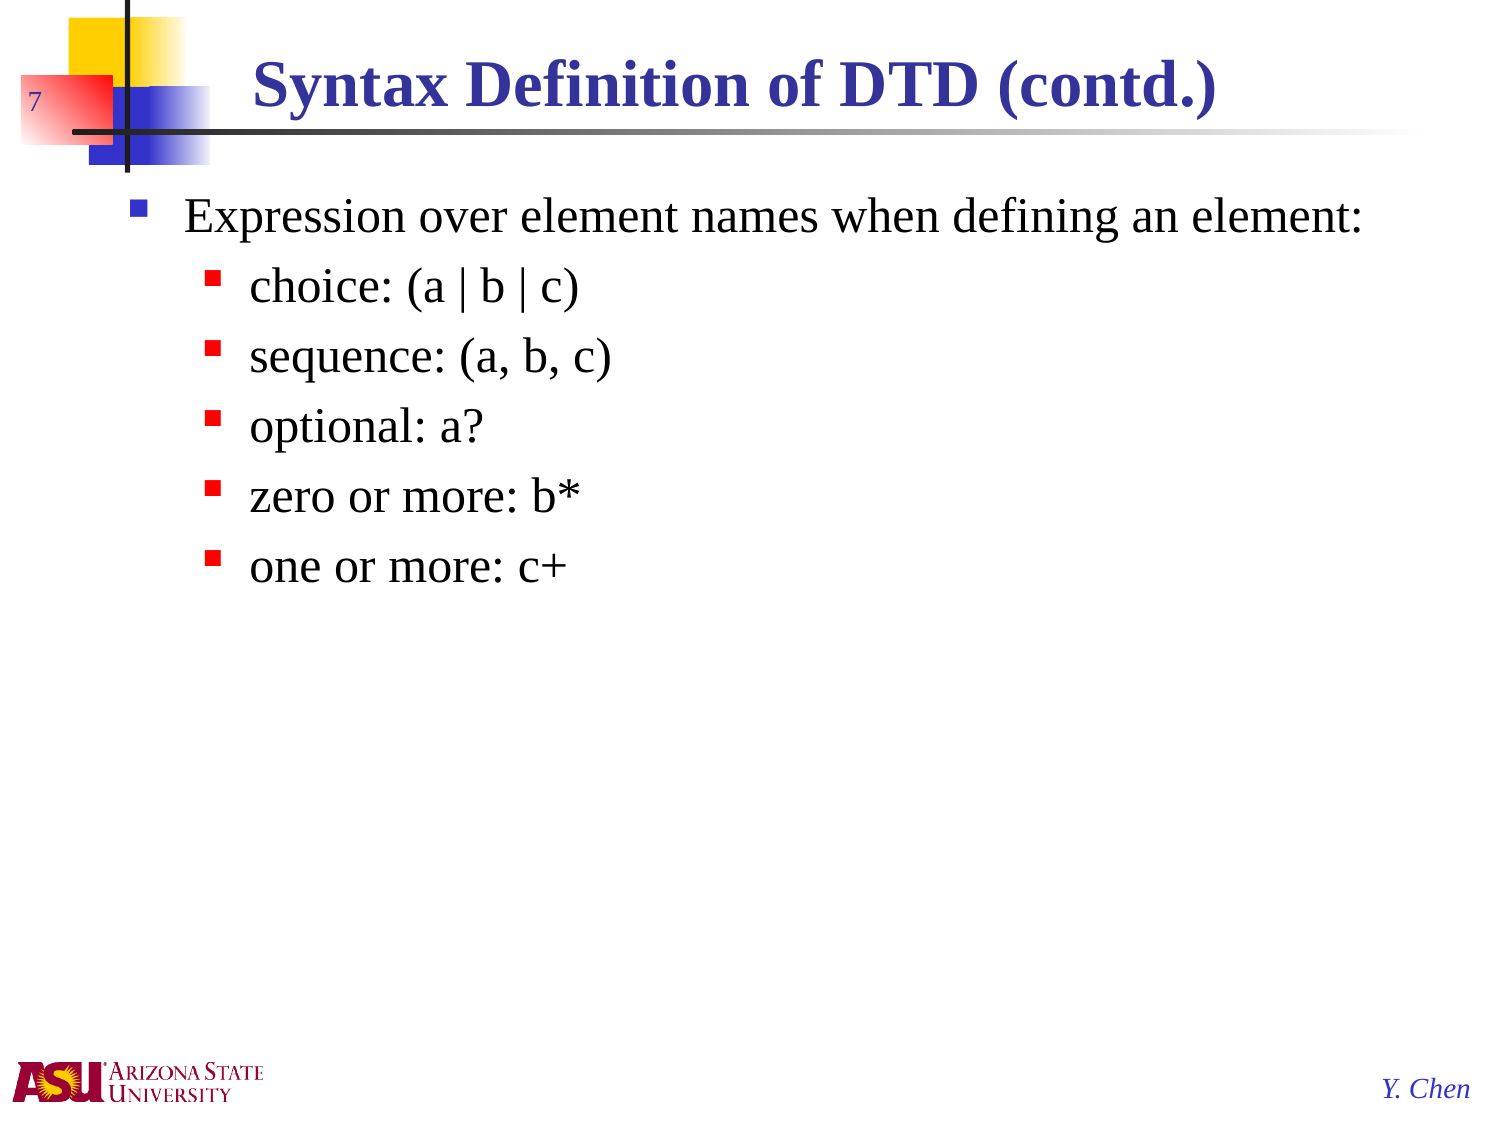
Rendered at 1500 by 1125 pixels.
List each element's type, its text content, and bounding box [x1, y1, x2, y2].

picture [12, 1062, 263, 1102]
list Expression over element names when defining an element: choice: (a | b | c) sequence: (a, b, c) optional: a? zero or more: b* one or more: c+ [112, 174, 1470, 1088]
title Syntax Definition of DTD (contd.) [237, 24, 1488, 128]
slide_number 7 [12, 49, 138, 126]
